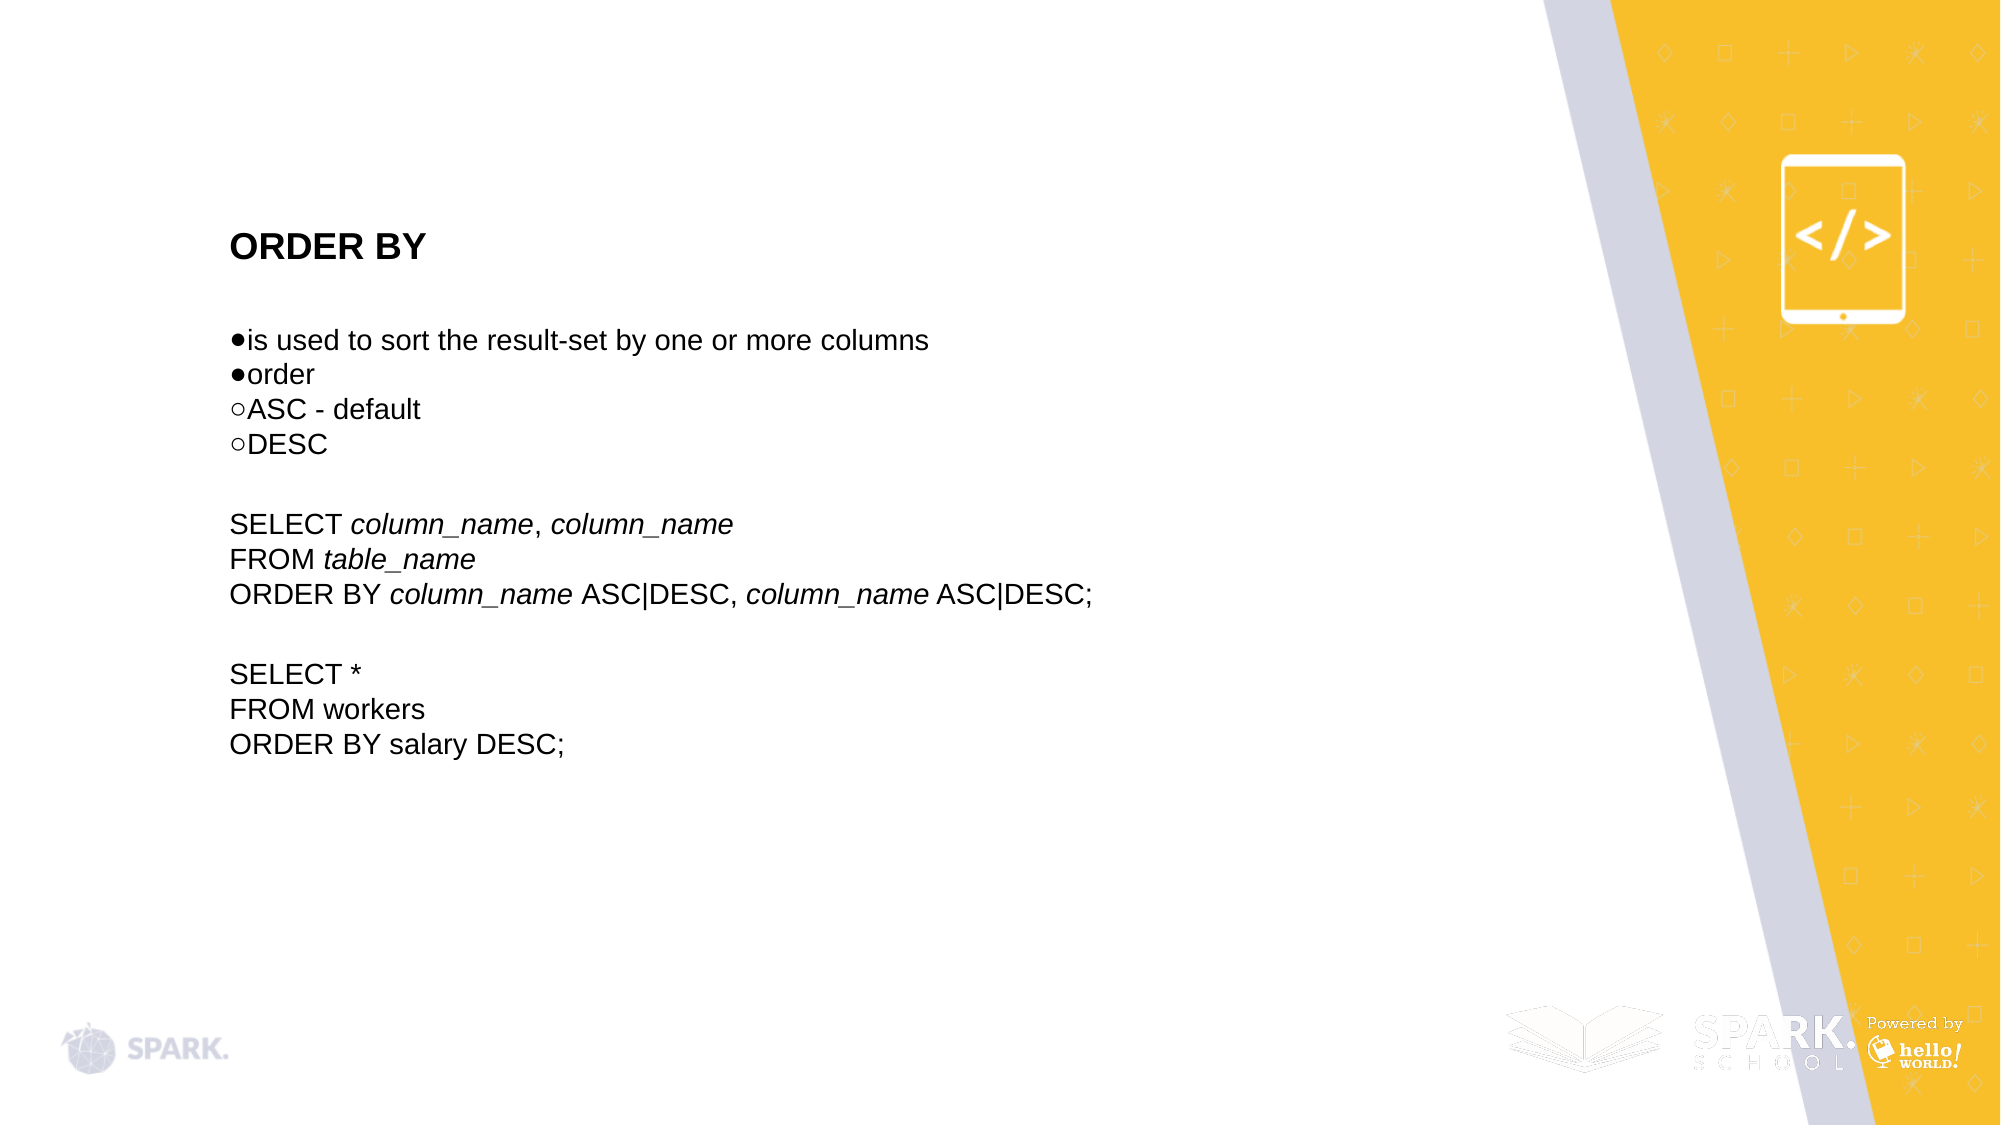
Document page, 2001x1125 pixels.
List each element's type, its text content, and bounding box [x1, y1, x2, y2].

picture [0, 0, 2001, 1125]
text_box is used to sort the result-set by one or more columns order ASC - default DESC SELECT column_name, column_name FROM table_name ORDER BY column_name ASC|DESC, column_name ASC|DESC; SELECT * FROM workers ORDER BY salary DESC; [214, 313, 1629, 872]
text_box ORDER BY [214, 190, 1373, 304]
